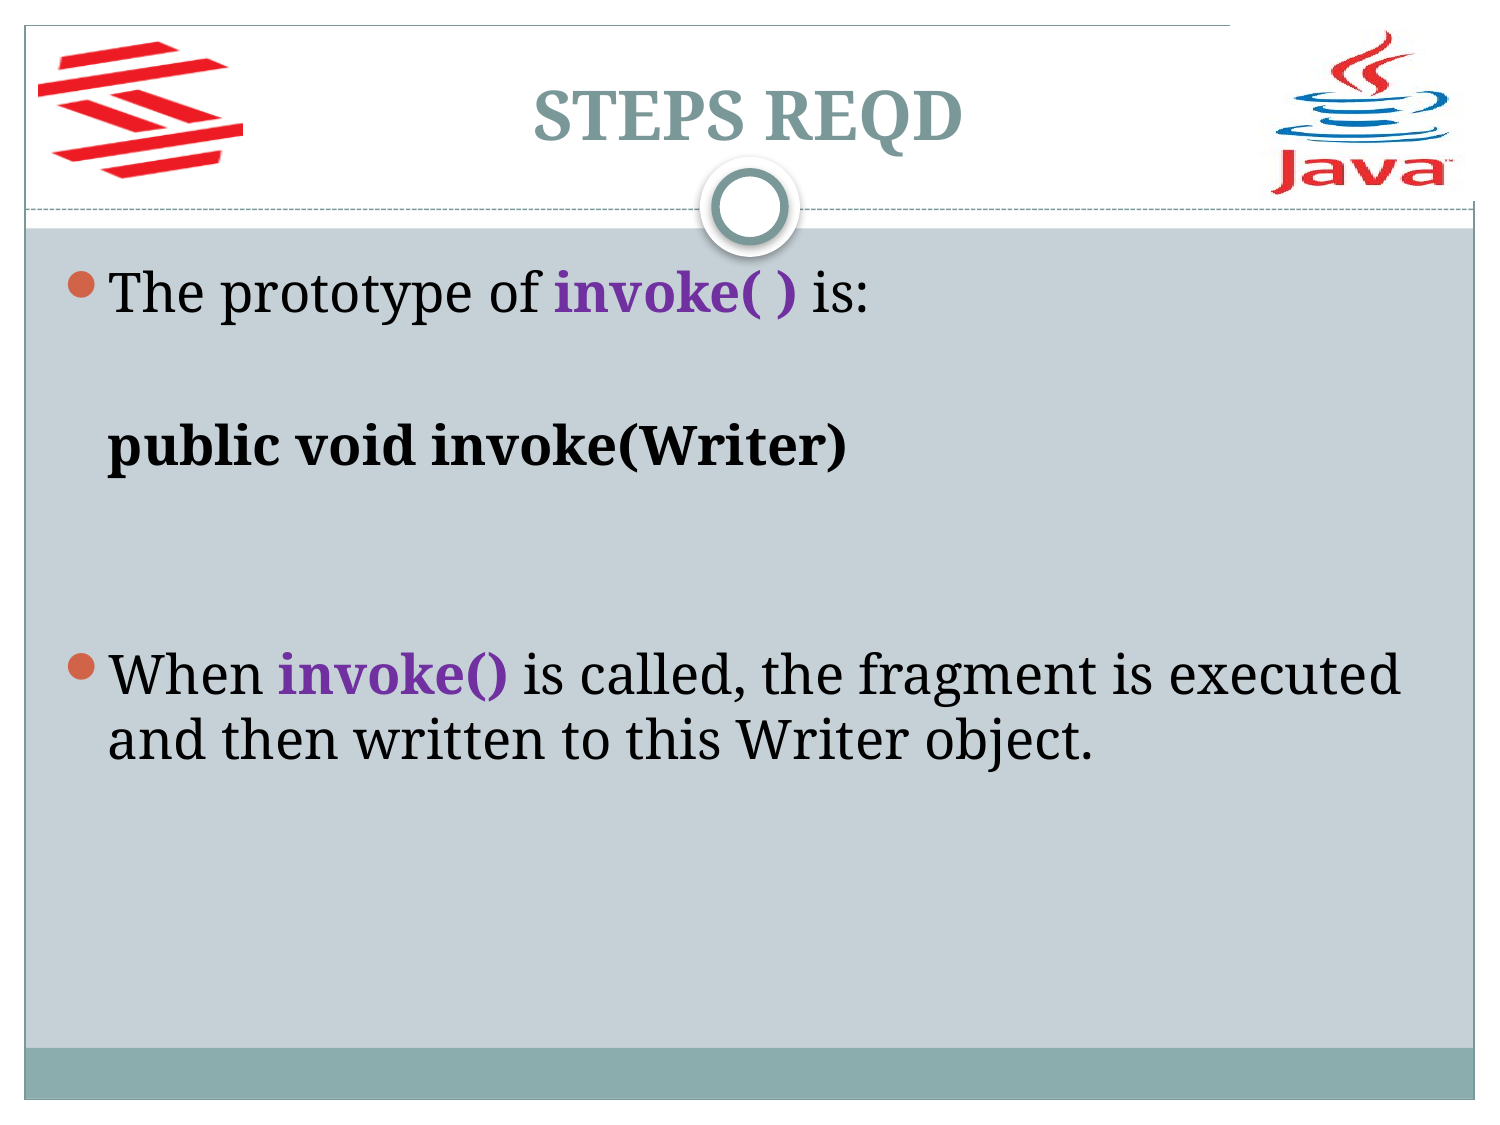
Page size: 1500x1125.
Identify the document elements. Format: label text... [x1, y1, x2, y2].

picture [1230, 23, 1483, 201]
title STEPS REQD [237, 37, 1223, 162]
list The prototype of invoke( ) is: public void invoke(Writer) When invoke() is called, the fragment is executed and then written to this Writer object. [49, 250, 1445, 1090]
picture [37, 40, 243, 185]
